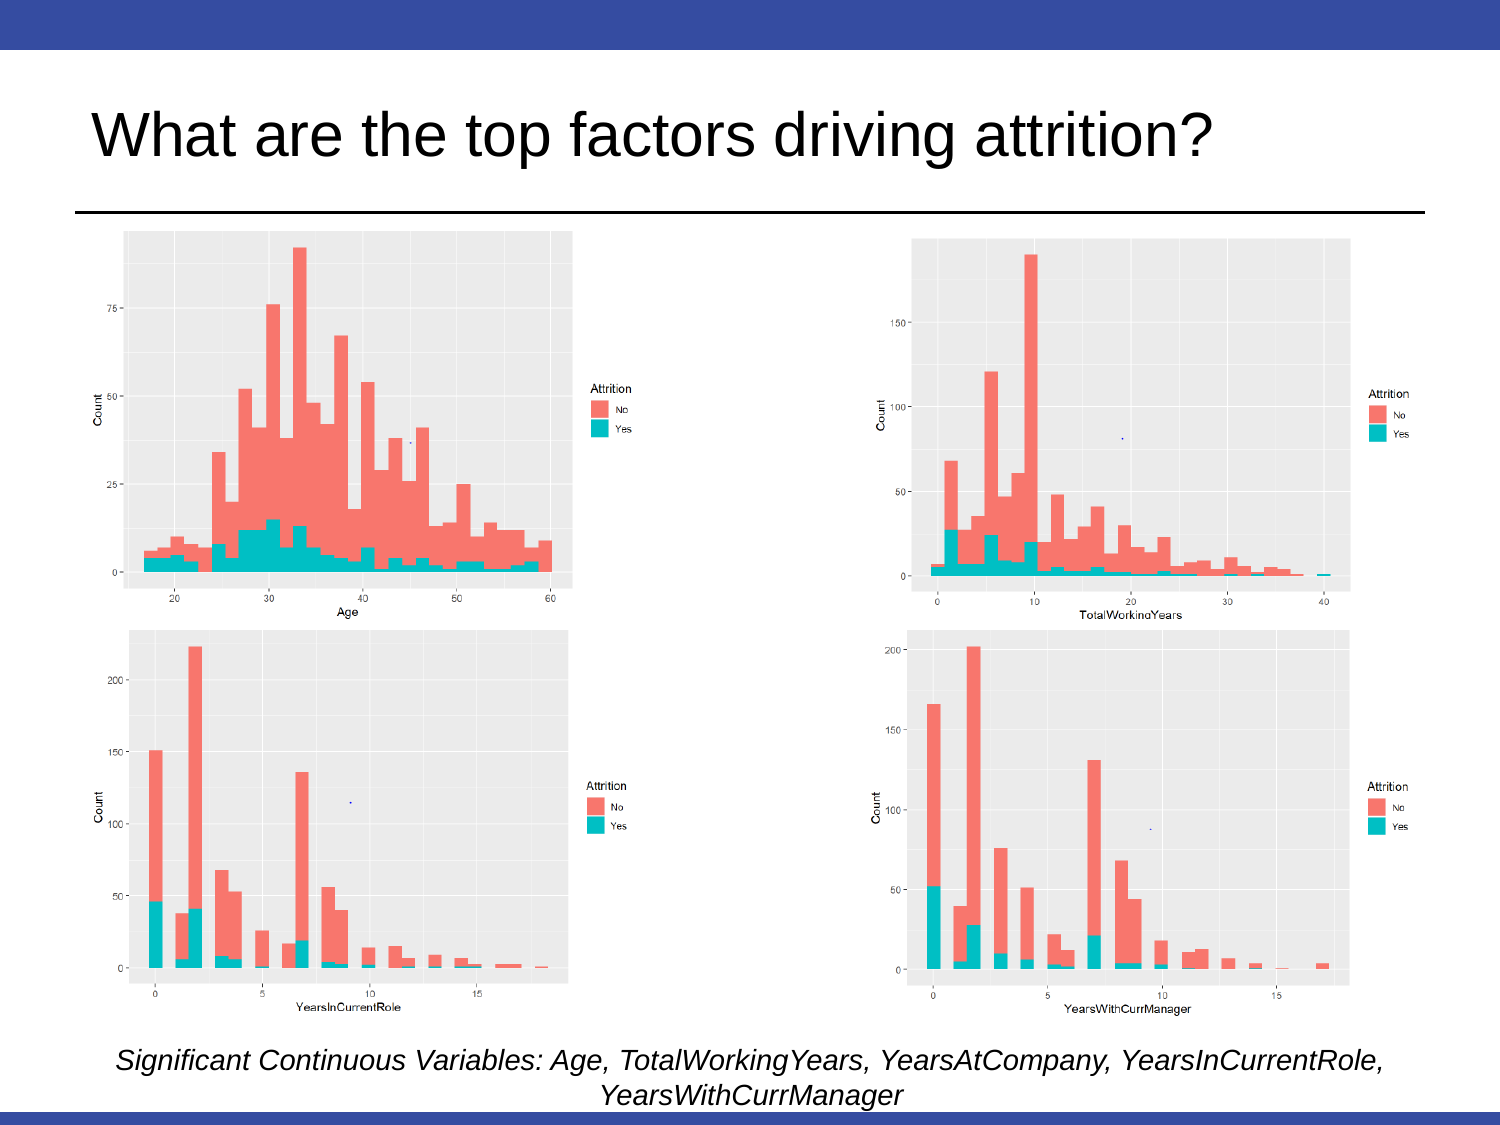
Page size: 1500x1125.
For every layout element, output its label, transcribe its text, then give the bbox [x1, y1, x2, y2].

picture [75, 221, 647, 1020]
text_box Significant Continuous Variables: Age, TotalWorkingYears, YearsAtCompany, YearsInCurrentRole, YearsWithCurrManager [76, 1033, 1427, 1119]
title What are the top factors driving attrition? [76, 37, 1427, 225]
picture [855, 229, 1427, 1021]
